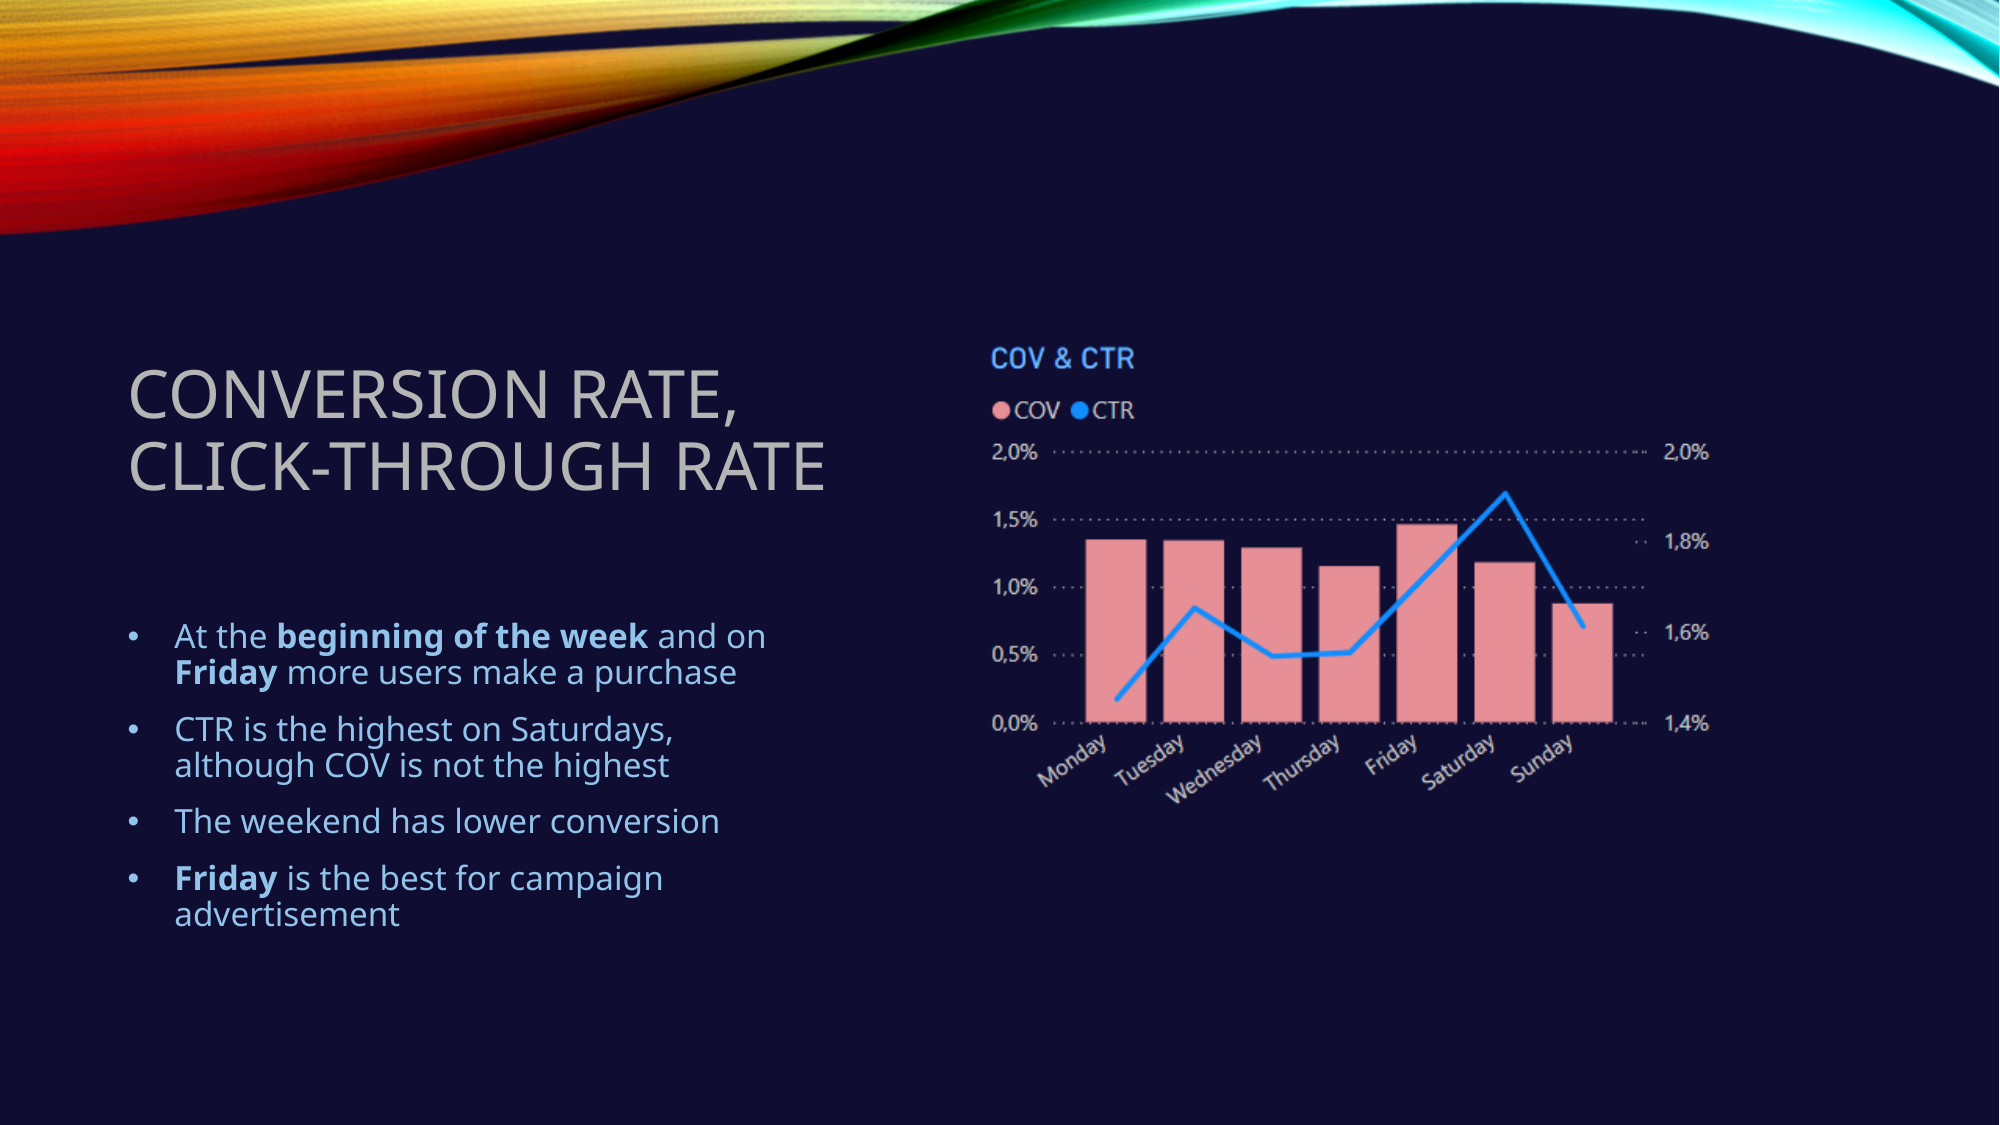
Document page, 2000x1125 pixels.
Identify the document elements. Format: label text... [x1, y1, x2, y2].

picture [0, 0, 2000, 237]
title Conversion rate, Click-through rate [112, 249, 870, 513]
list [959, 328, 1747, 814]
list At the beginning of the week and on Friday more users make a purchase CTR is the highest on Saturdays, although COV is not the highest The weekend has lower conversion Friday is the best for campaign advertisement [112, 612, 788, 1021]
